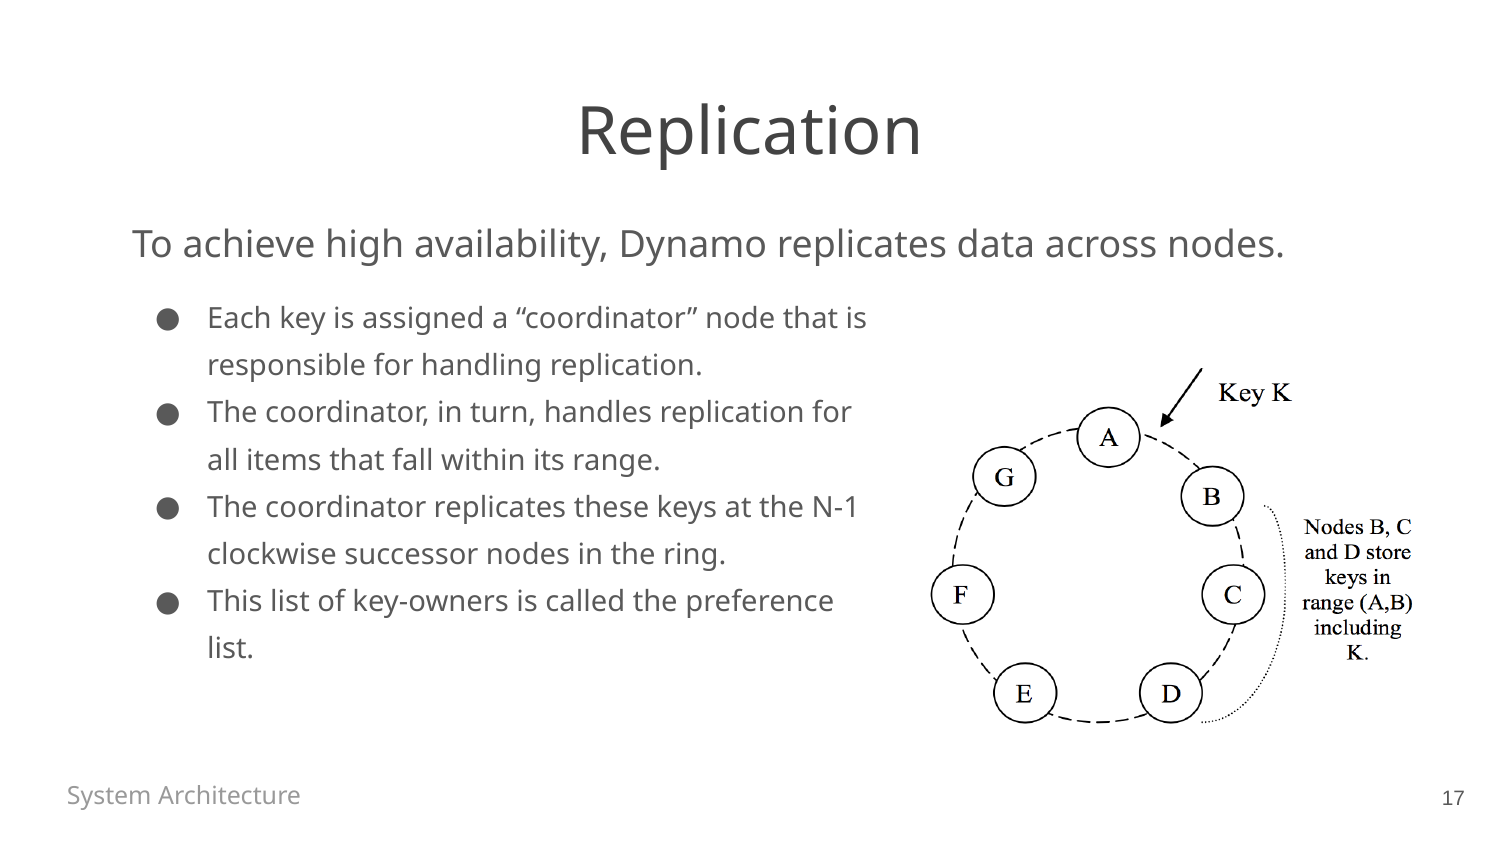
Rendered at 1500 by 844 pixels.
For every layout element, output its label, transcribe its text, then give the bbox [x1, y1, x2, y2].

title Replication [51, 72, 1449, 167]
list Each key is assigned a “coordinator” node that is responsible for handling replication. The coordinator, in turn, handles replication for all items that fall within its range. The coordinator replicates these keys at the N-1 clockwise successor nodes in the ring. This list of key-owners is called the preference list. [117, 272, 896, 725]
picture [894, 343, 1450, 750]
list To achieve high availability, Dynamo replicates data across nodes. [117, 189, 1449, 272]
text_box System Architecture [51, 764, 1450, 819]
slide_number 17 [1389, 764, 1480, 830]
